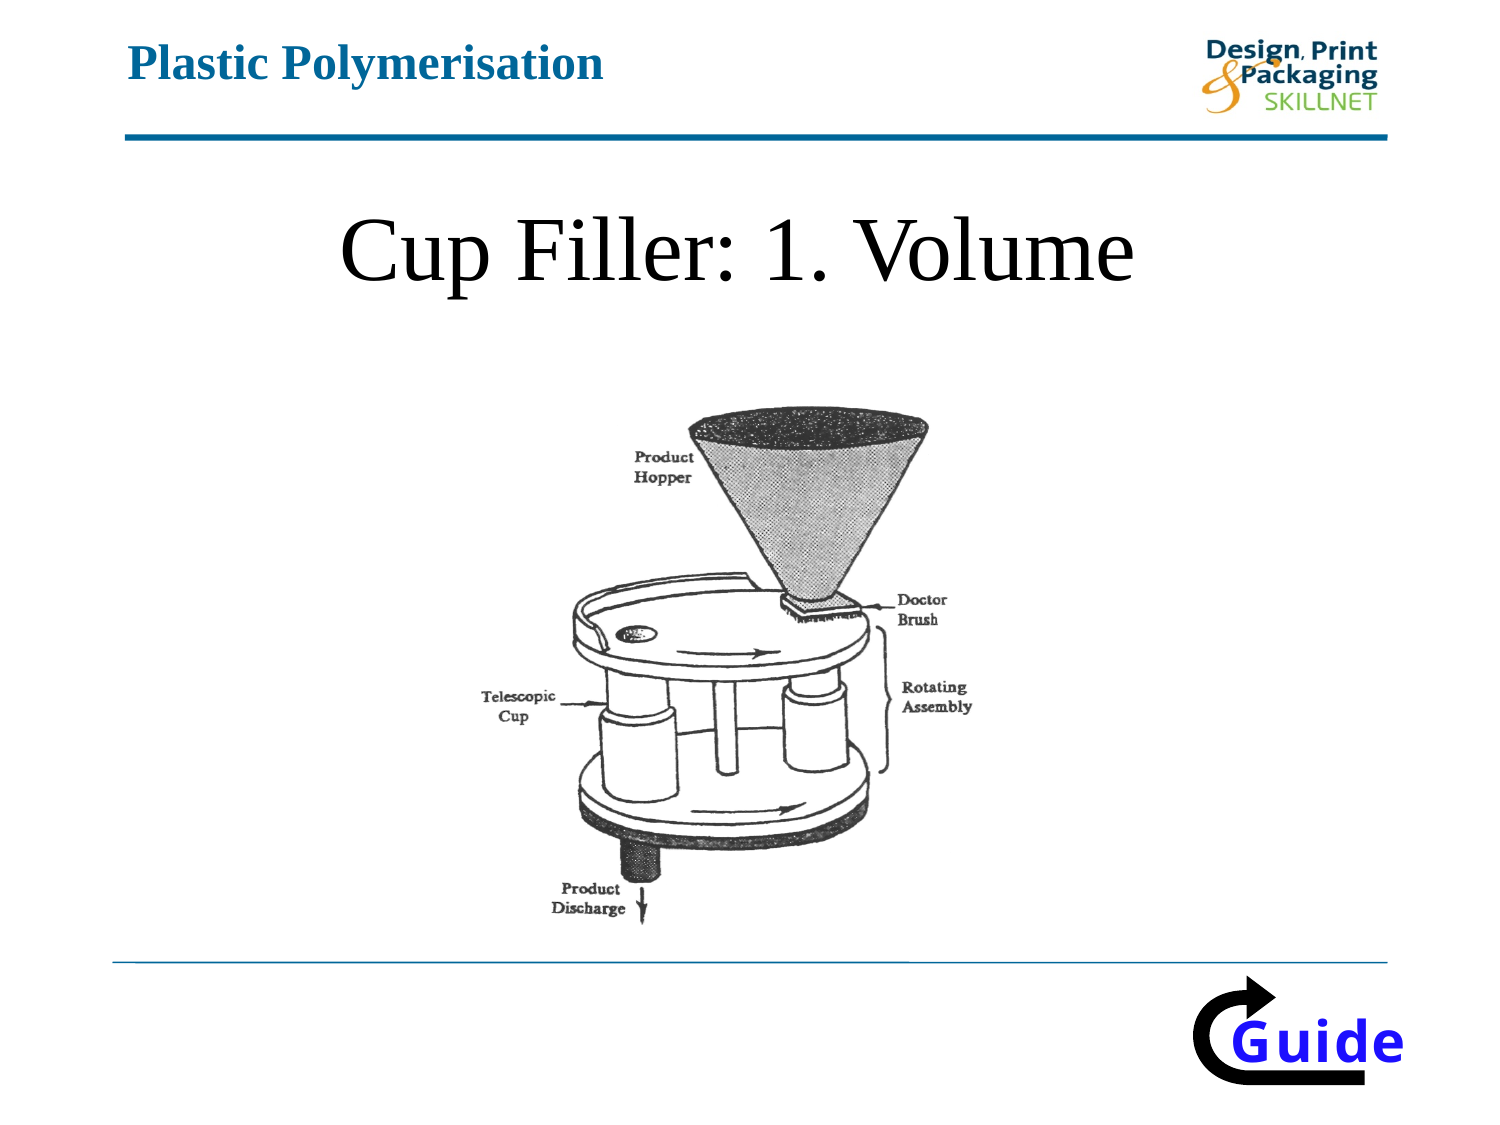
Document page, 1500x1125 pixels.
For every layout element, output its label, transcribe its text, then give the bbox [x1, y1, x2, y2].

title Cup Filler: 1. Volume [112, 149, 1388, 338]
picture [1192, 31, 1387, 121]
picture [449, 362, 1088, 946]
